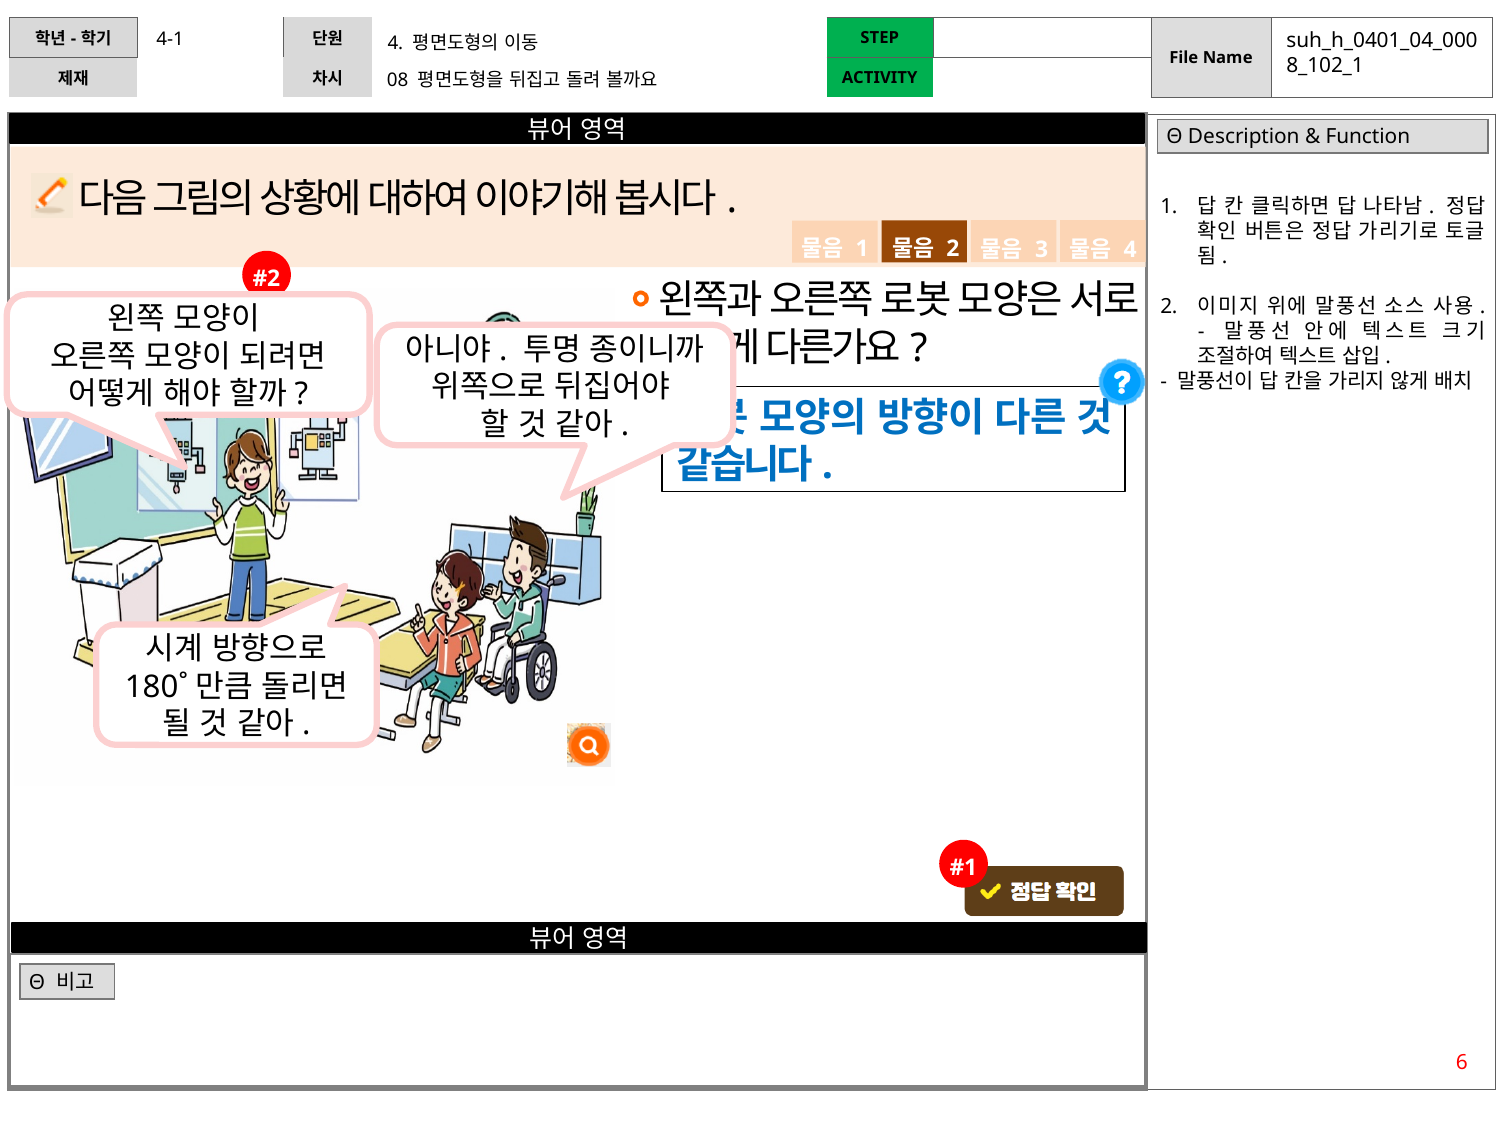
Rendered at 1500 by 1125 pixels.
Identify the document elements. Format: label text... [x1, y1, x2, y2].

picture [31, 173, 73, 218]
text_box 4. 평면도형의 이동 [372, 23, 828, 48]
text_box [9, 145, 1148, 269]
text_box 왼쪽과 오른쪽 로봇 모양은 서로 어떻게 다른가요? [643, 267, 1152, 377]
text_box 다음 그림의 상황에 대하여 이야기해 봅시다. [63, 165, 1150, 228]
text_box suh_h_0401_04_0008_102_1 [1271, 18, 1500, 84]
picture [1092, 353, 1152, 412]
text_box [792, 219, 1146, 263]
text_box 08 평면도형을 뒤집고 돌려 볼까요 [372, 60, 821, 96]
text_box 아니야. 투명 종이니까 위쪽으로 뒤집어야 할 것 같아. [618, 322, 736, 475]
table_header Θ Description & Function [1158, 120, 1487, 152]
text_box 답 칸 클릭하면 답 나타남. 정답 확인 버튼은 정답 가리기로 토글 됨. 이미지 위에 말풍선 소스 사용. - 말풍선 안에 텍스트 크기 조절하여 텍스트 삽입. - 말풍선이 답 칸을 가리지 않게 배치 [1145, 160, 1500, 476]
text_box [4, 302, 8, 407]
text_box 4-1 [141, 18, 284, 55]
text_box #1 [937, 837, 990, 890]
picture [963, 863, 1126, 918]
text_box #2 [240, 248, 293, 287]
picture [629, 287, 650, 309]
text_box 로봇 모양의 방향이 다른 것 같습니다. [661, 386, 1126, 492]
picture [13, 288, 615, 786]
